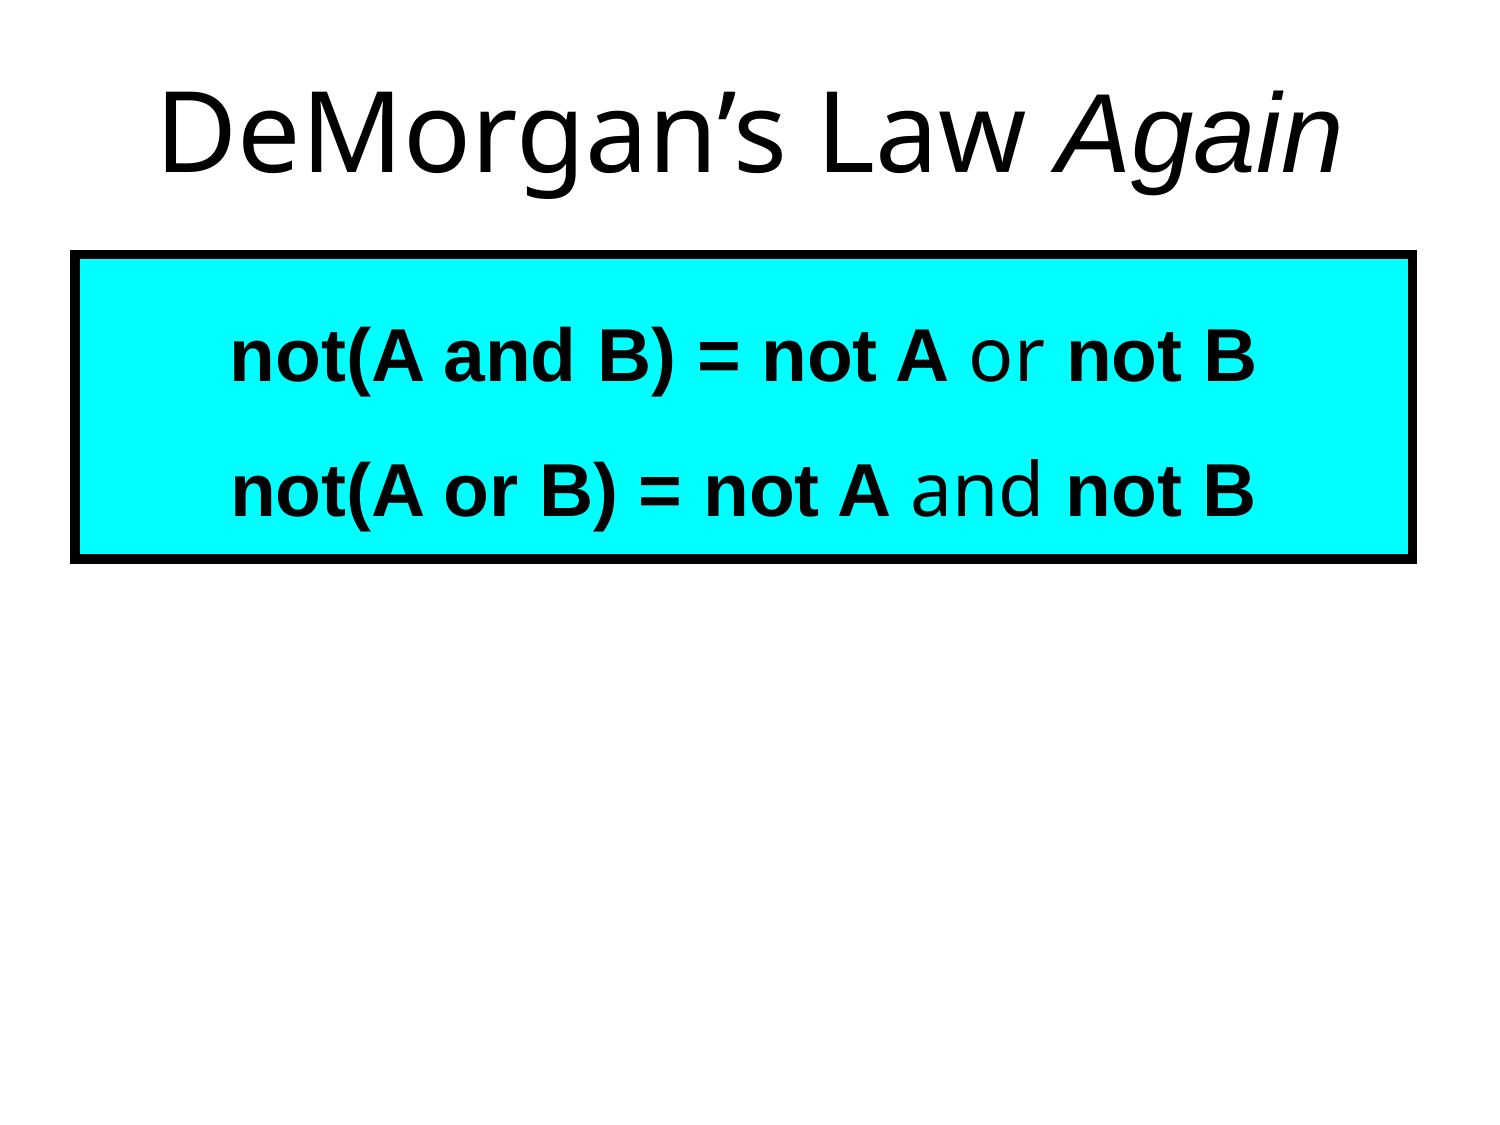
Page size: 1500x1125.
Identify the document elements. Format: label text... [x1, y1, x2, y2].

title DeMorgan’s Law Again [0, 0, 1500, 255]
text_box not(A and B) = not A or not B not(A or B) = not A and not B [74, 254, 1413, 560]
